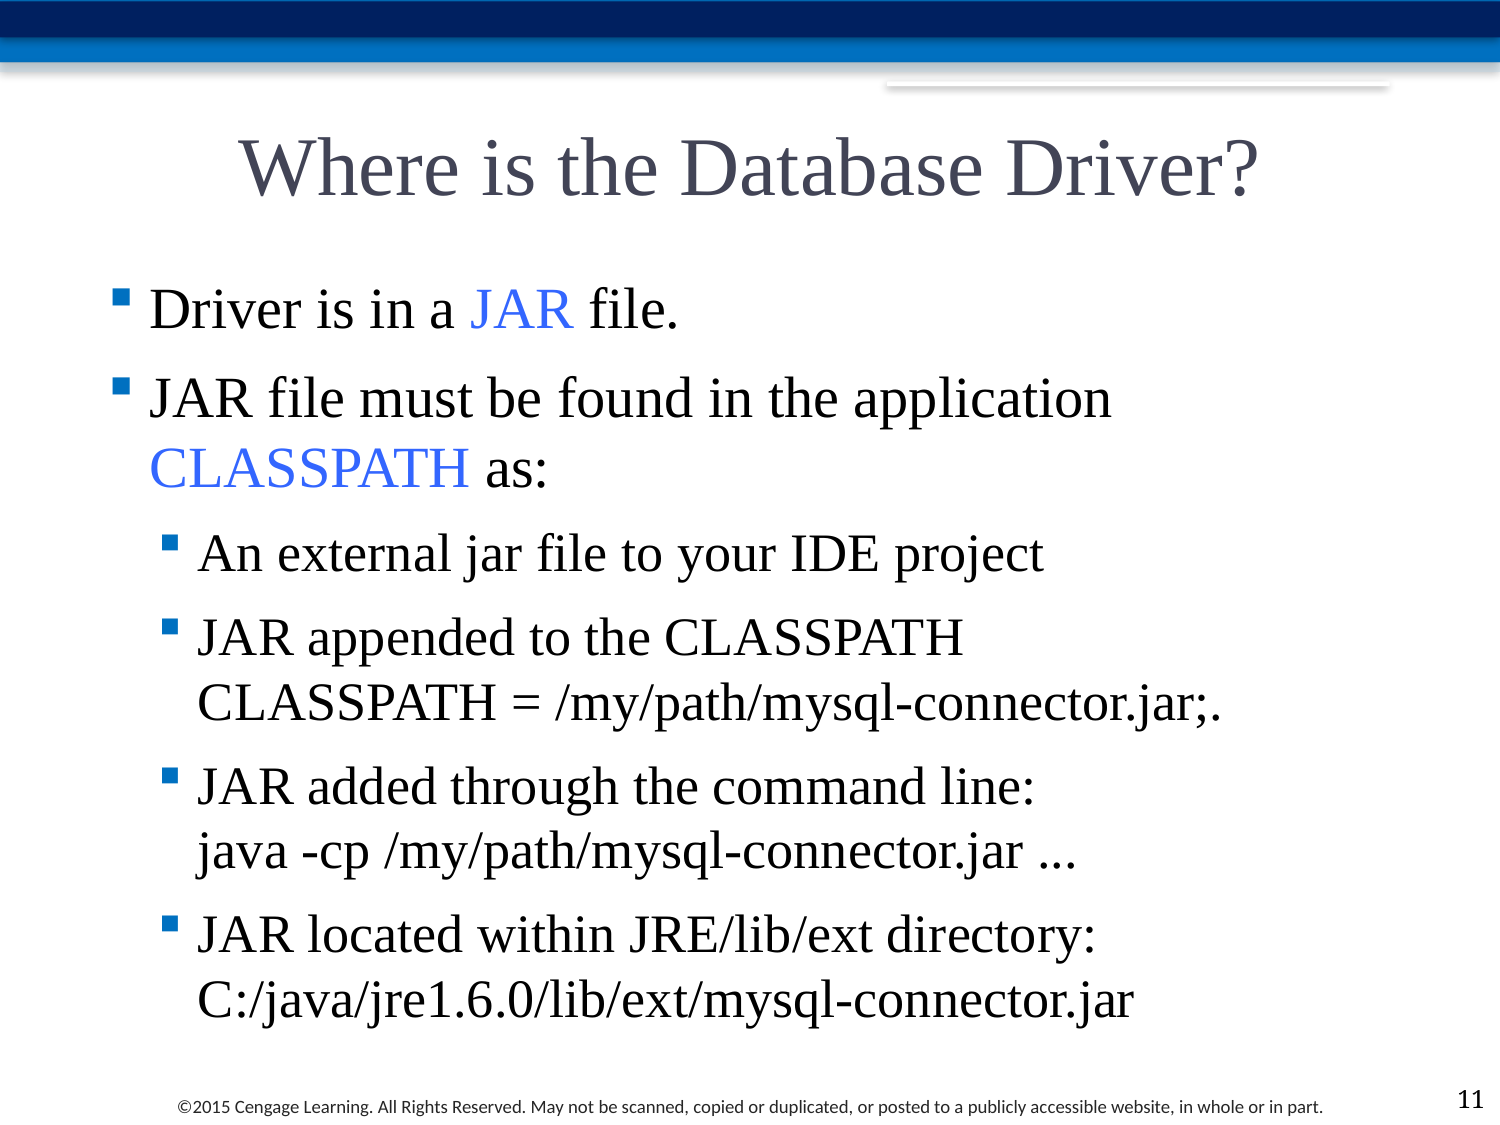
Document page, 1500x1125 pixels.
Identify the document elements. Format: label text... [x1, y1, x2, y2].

title Where is the Database Driver? [75, 75, 1425, 250]
list Driver is in a JAR file. JAR file must be found in the application CLASSPATH as: An external jar file to your IDE project JAR appended to the CLASSPATH CLASSPATH = /my/path/mysql-connector.jar;. JAR added through the command line: java -cp /my/path/mysql-connector.jar ... JAR located within JRE/lib/ext directory: C:/java/jre1.6.0/lib/ext/mysql-connector.jar [75, 262, 1363, 1066]
slide_number 11 [1425, 1074, 1500, 1125]
